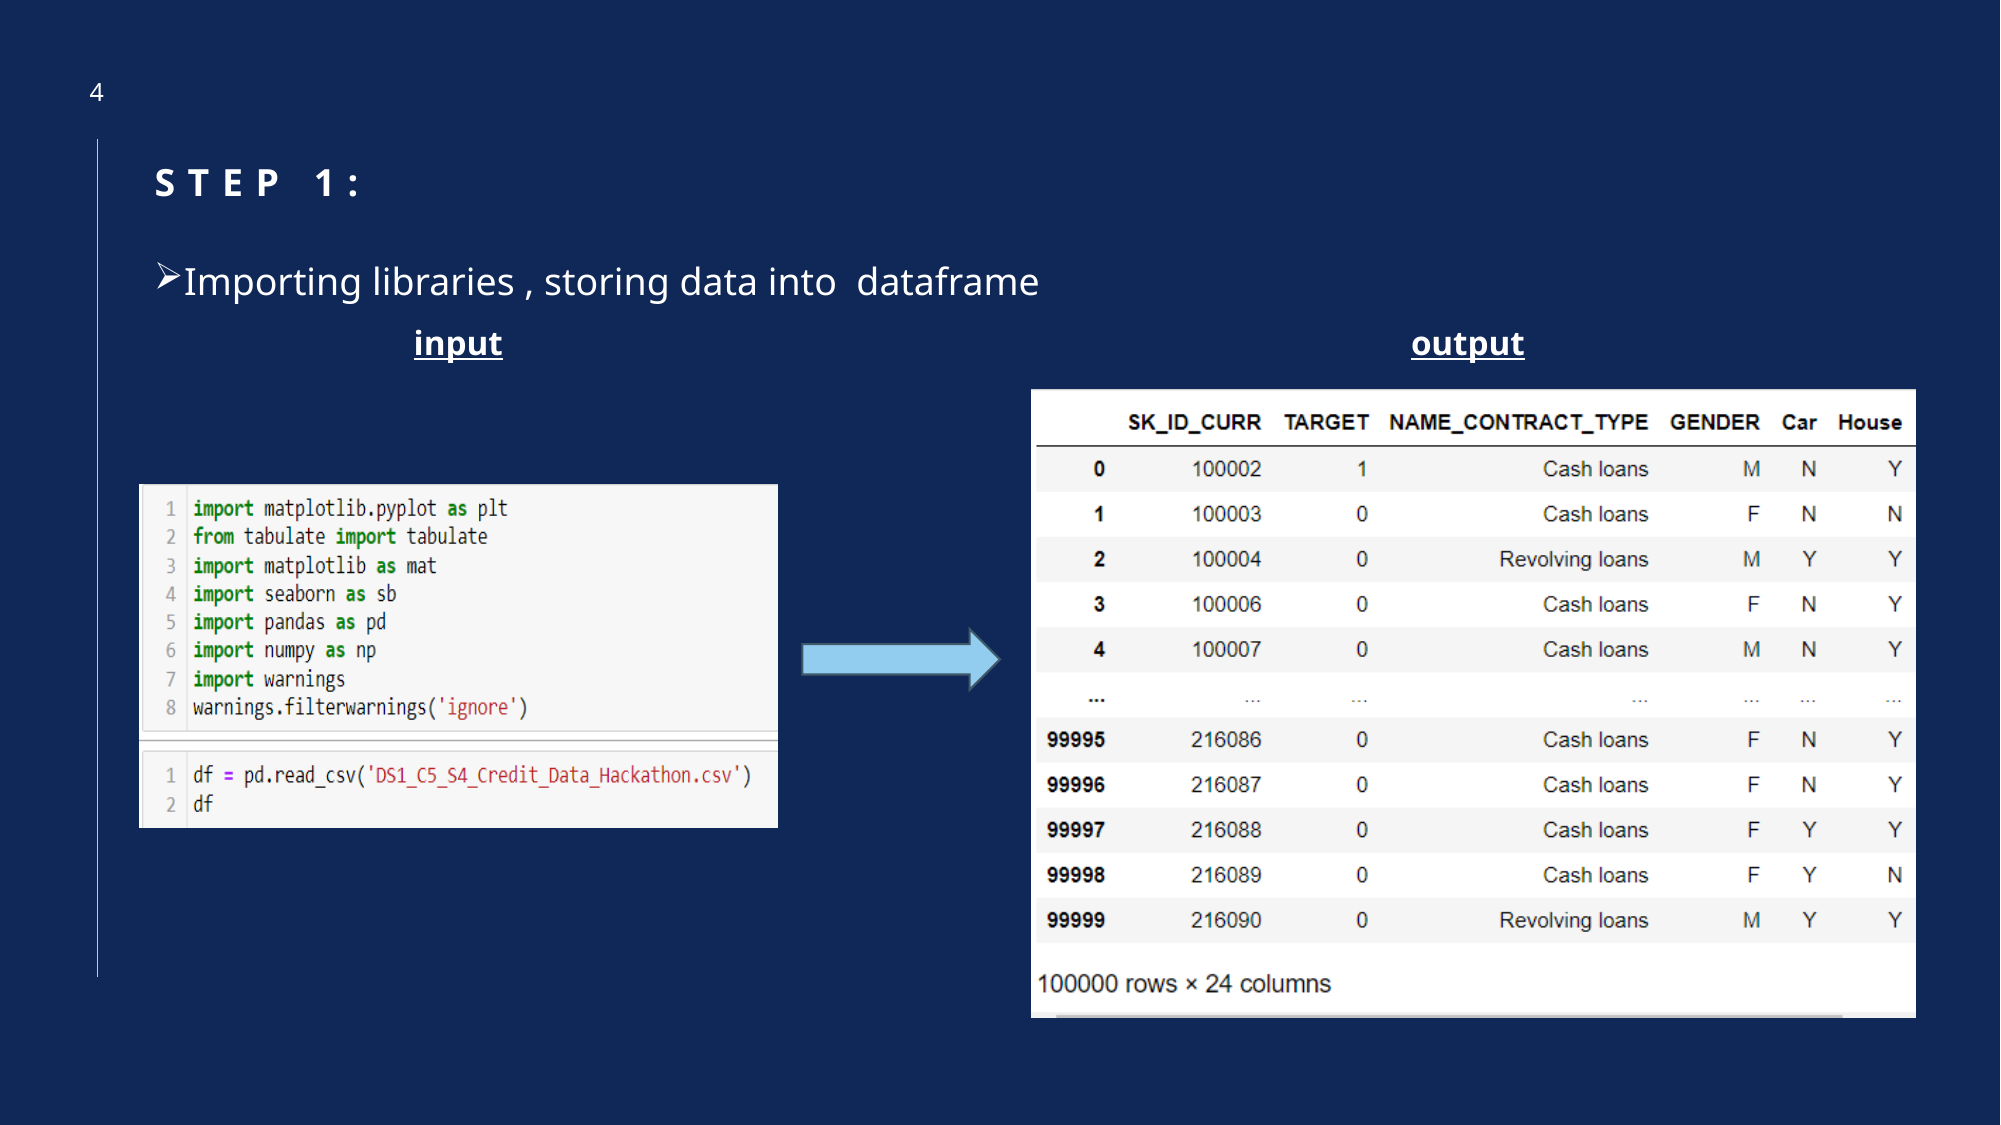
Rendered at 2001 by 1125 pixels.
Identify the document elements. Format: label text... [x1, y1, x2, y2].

slide_number 4 [53, 67, 140, 119]
text_box input [398, 314, 518, 370]
picture [139, 484, 778, 828]
text_box Importing libraries , storing data into dataframe [139, 250, 1925, 311]
text_box [801, 626, 1002, 693]
text_box output [1396, 314, 1540, 370]
picture [1031, 389, 1916, 1018]
title Step 1: [139, 136, 1925, 233]
